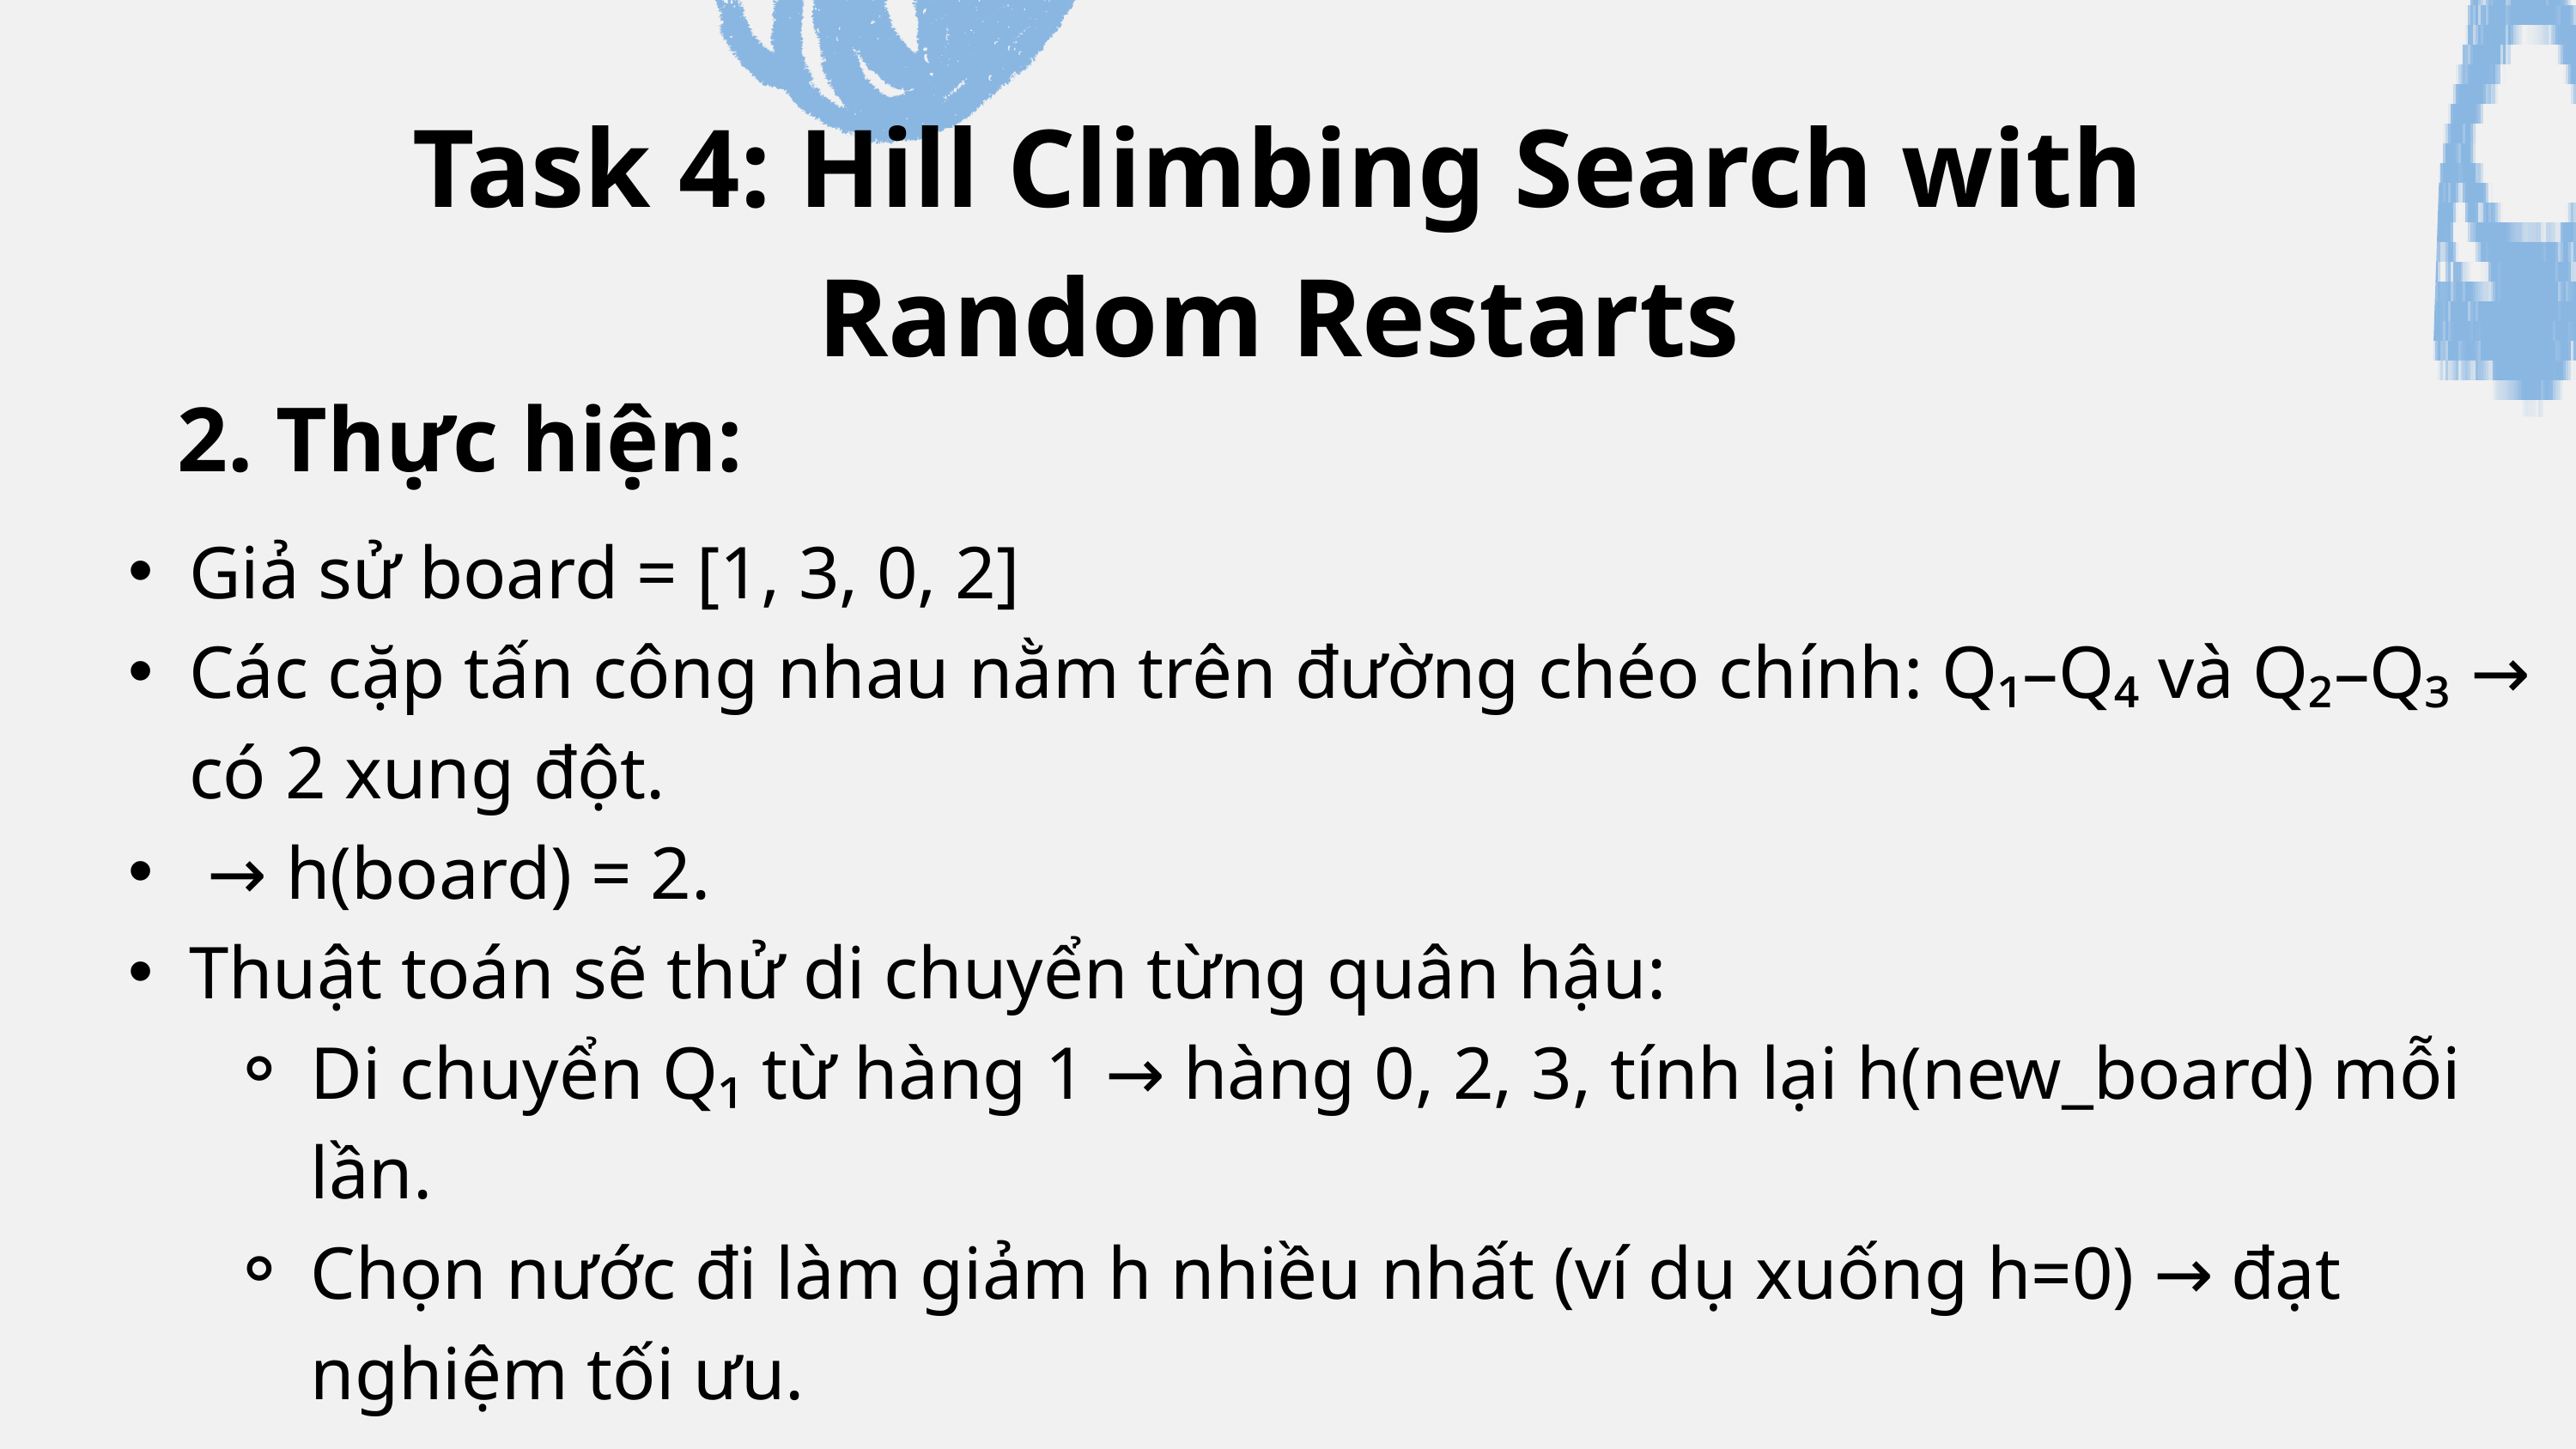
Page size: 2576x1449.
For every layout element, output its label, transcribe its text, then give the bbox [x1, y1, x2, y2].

text_box [704, 0, 1113, 77]
text_box Task 4: Hill Climbing Search with Random Restarts [9, 77, 2576, 529]
text_box 2. Thực hiện: [177, 338, 2265, 512]
text_box Giả sử board = [1, 3, 0, 2] Các cặp tấn công nhau nằm trên đường chéo chính: Q₁–Q₄ và Q₂–Q₃ → có 2 xung đột. → h(board) = 2. Thuật toán sẽ thử di chuyển từng quân hậu: Di chuyển Q₁ từ hàng 1 → hàng 0, 2, 3, tính lại h(new_board) mỗi lần. Chọn nước đi làm giảm h nhiều nhất (ví dụ xuống h=0) → đạt nghiệm tối ưu. [67, 512, 2576, 1414]
text_box [2442, 0, 2576, 77]
